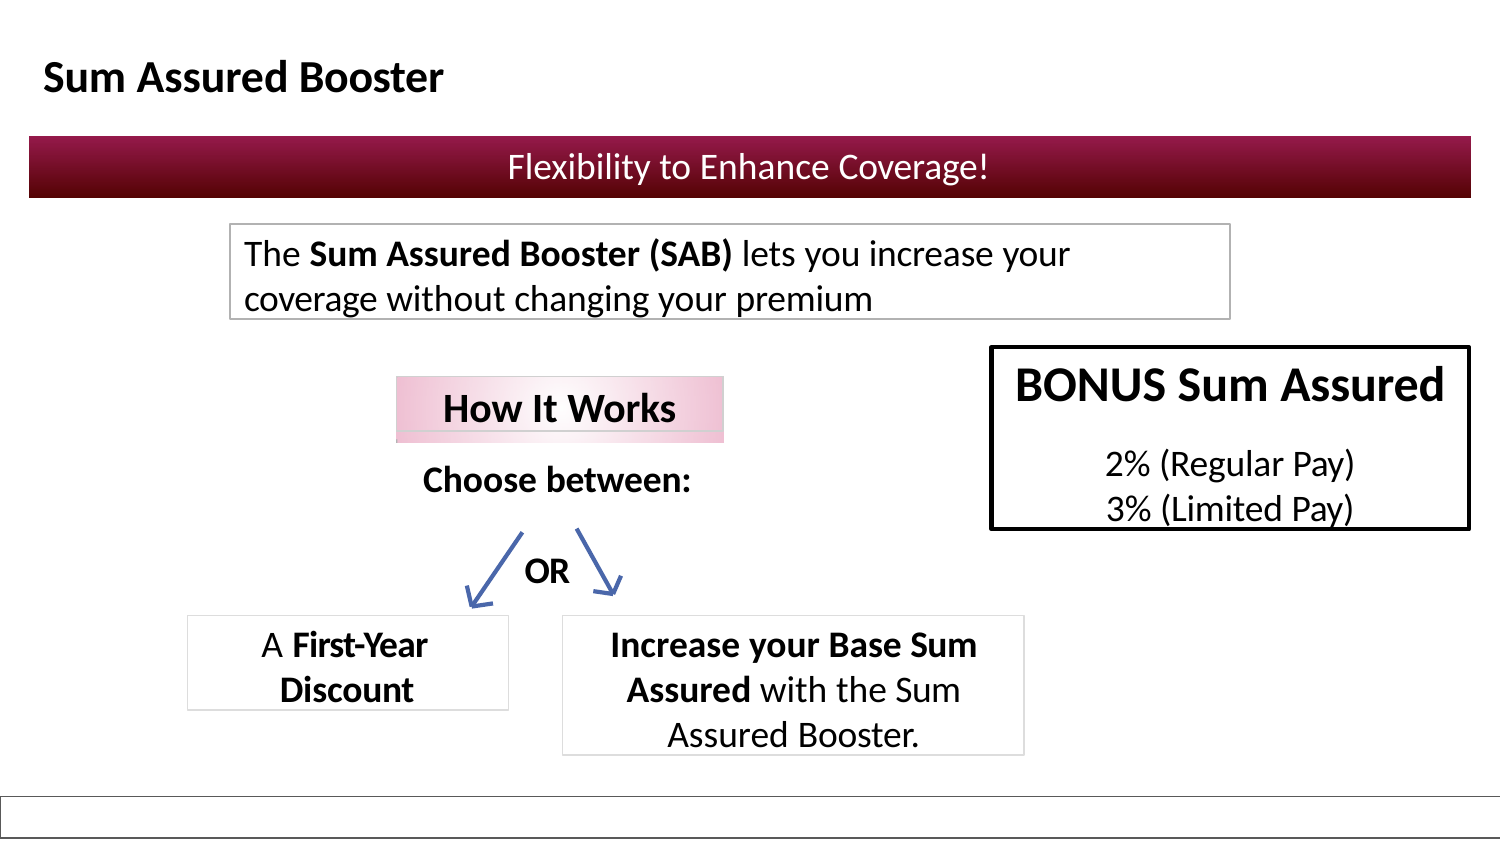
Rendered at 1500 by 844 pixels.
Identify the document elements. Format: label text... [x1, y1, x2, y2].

text_box Choose between: [421, 452, 696, 500]
title Sum Assured Booster [30, 0, 1256, 135]
picture [28, 136, 1472, 198]
text_box BONUS Sum Assured 2% (Regular Pay) 3% (Limited Pay) [991, 347, 1469, 530]
text_box OR [522, 543, 574, 591]
text_box A First-Year Discount [187, 615, 509, 711]
picture [396, 376, 724, 443]
text_box Increase your Base Sum Assured with the Sum Assured Booster. [562, 615, 1025, 756]
text_box The Sum Assured Booster (SAB) lets you increase your coverage without changing your premium [230, 224, 1231, 319]
text_box [0, 796, 1500, 839]
